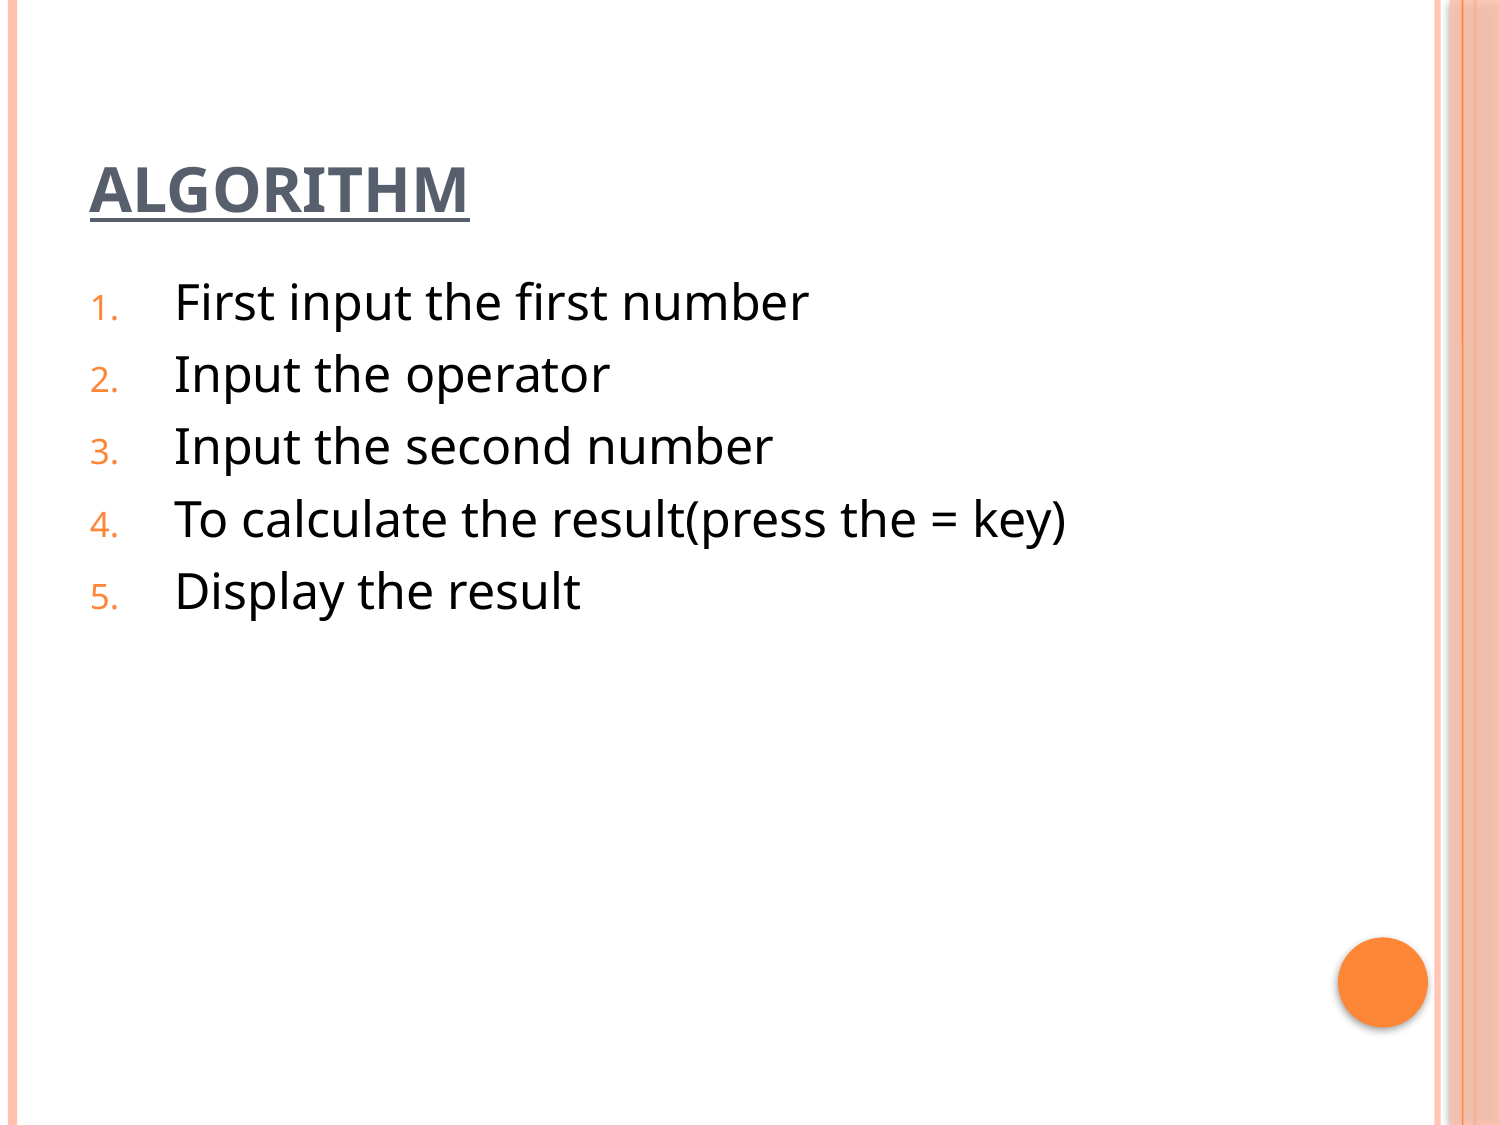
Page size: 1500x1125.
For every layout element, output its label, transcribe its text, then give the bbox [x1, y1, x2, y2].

list First input the first number Input the operator Input the second number To calculate the result(press the = key) Display the result [75, 262, 1300, 1062]
title ALGORITHM [75, 45, 1300, 233]
